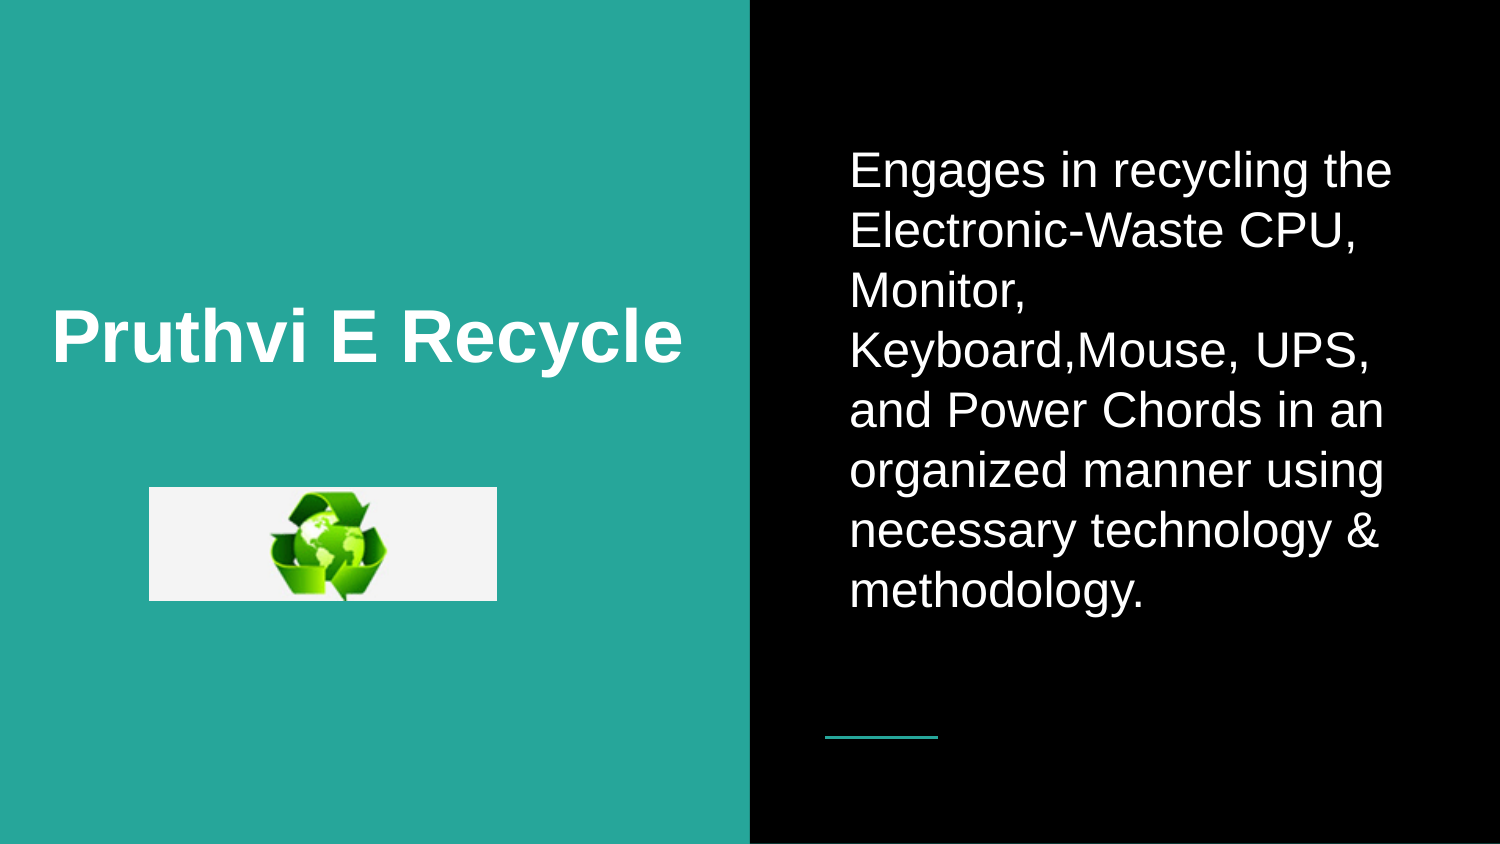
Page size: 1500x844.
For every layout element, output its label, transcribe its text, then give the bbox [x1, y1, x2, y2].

text_box Engages in recycling the Electronic-Waste CPU, Monitor, Keyboard,Mouse, UPS, and Power Chords in an organized manner using necessary technology & methodology. [834, 122, 1446, 681]
picture [149, 487, 497, 601]
text_box Pruthvi E Recycle [35, 272, 750, 572]
